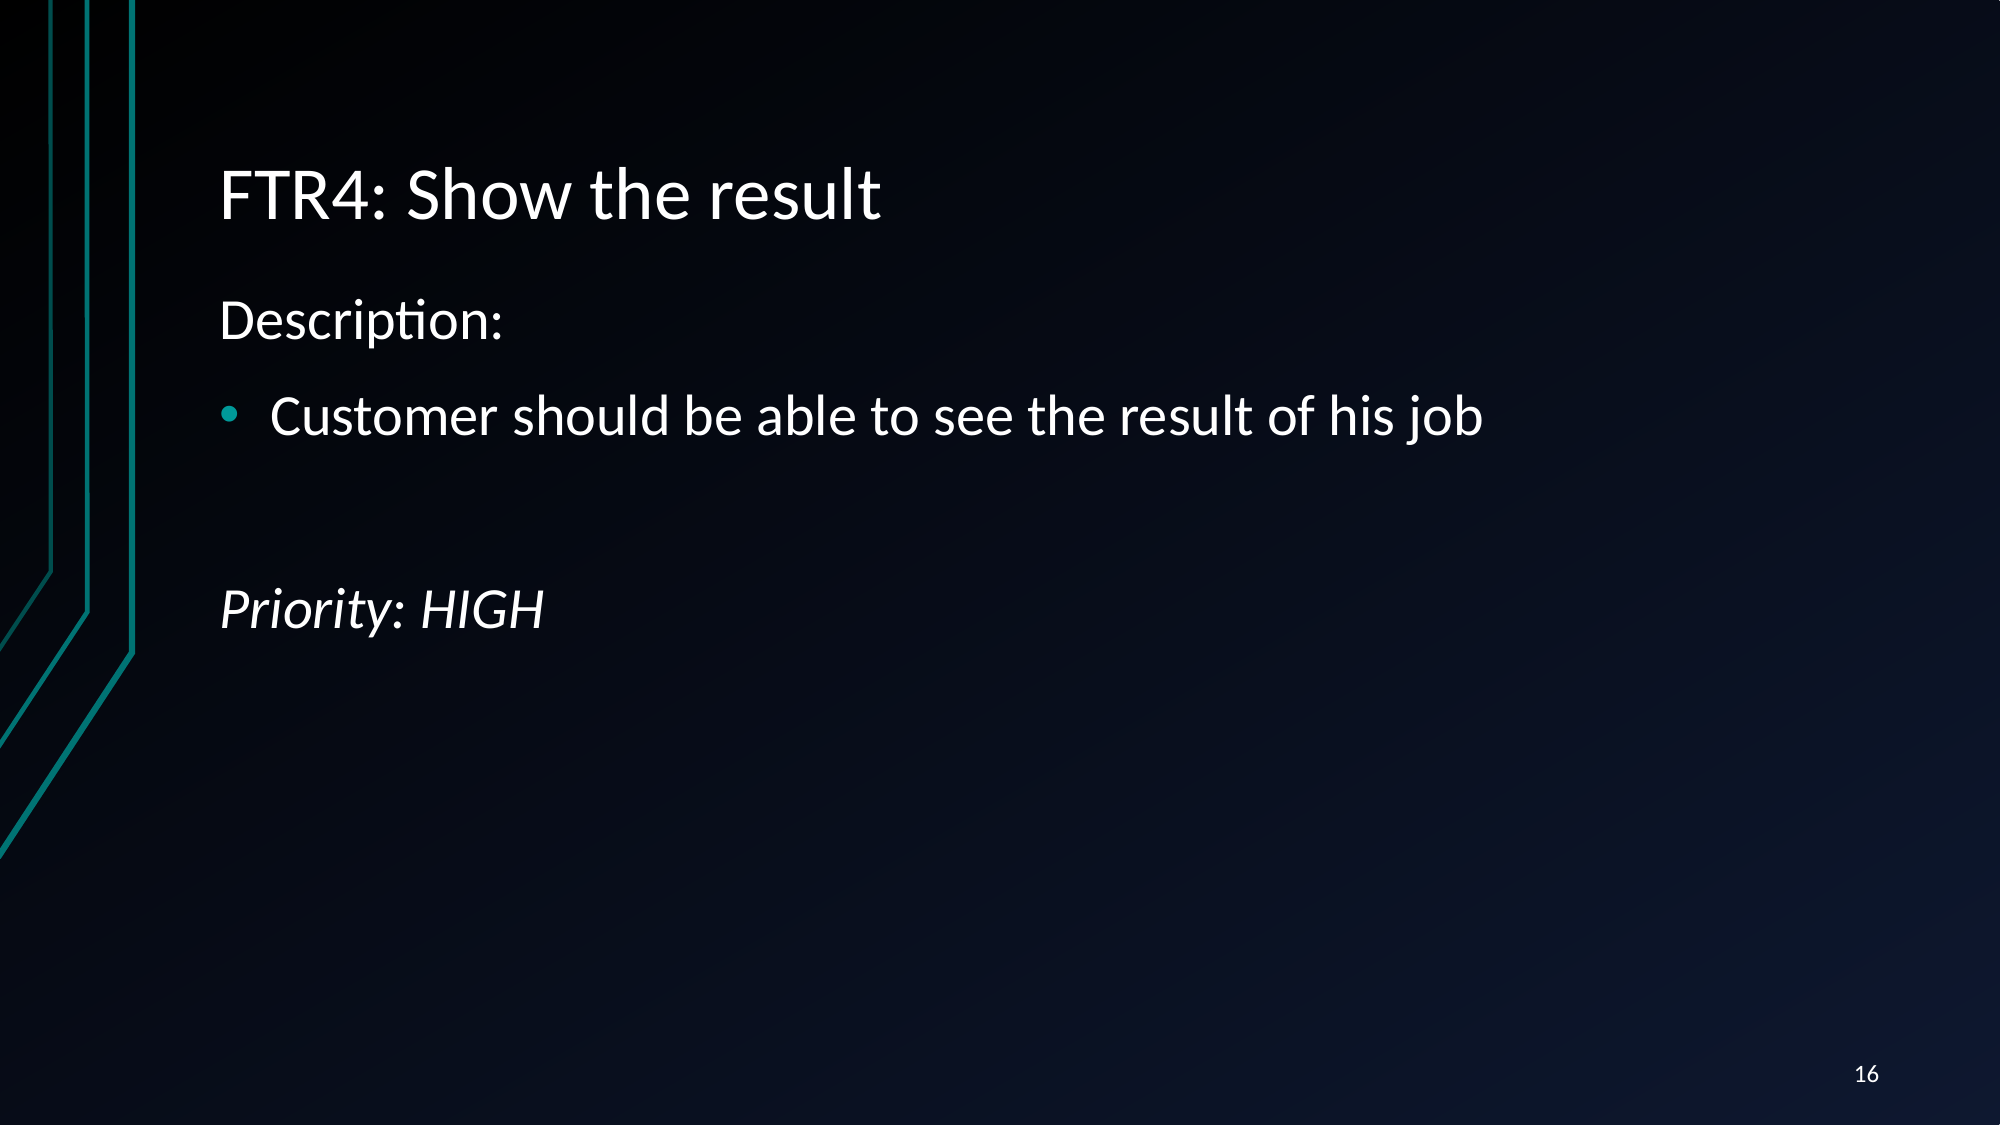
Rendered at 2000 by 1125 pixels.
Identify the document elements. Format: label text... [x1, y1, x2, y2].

title FTR4: Show the result [199, 45, 1900, 246]
list Description: Customer should be able to see the result of his job Priority: HIGH [199, 279, 1900, 1012]
slide_number 16 [1732, 1042, 1900, 1103]
